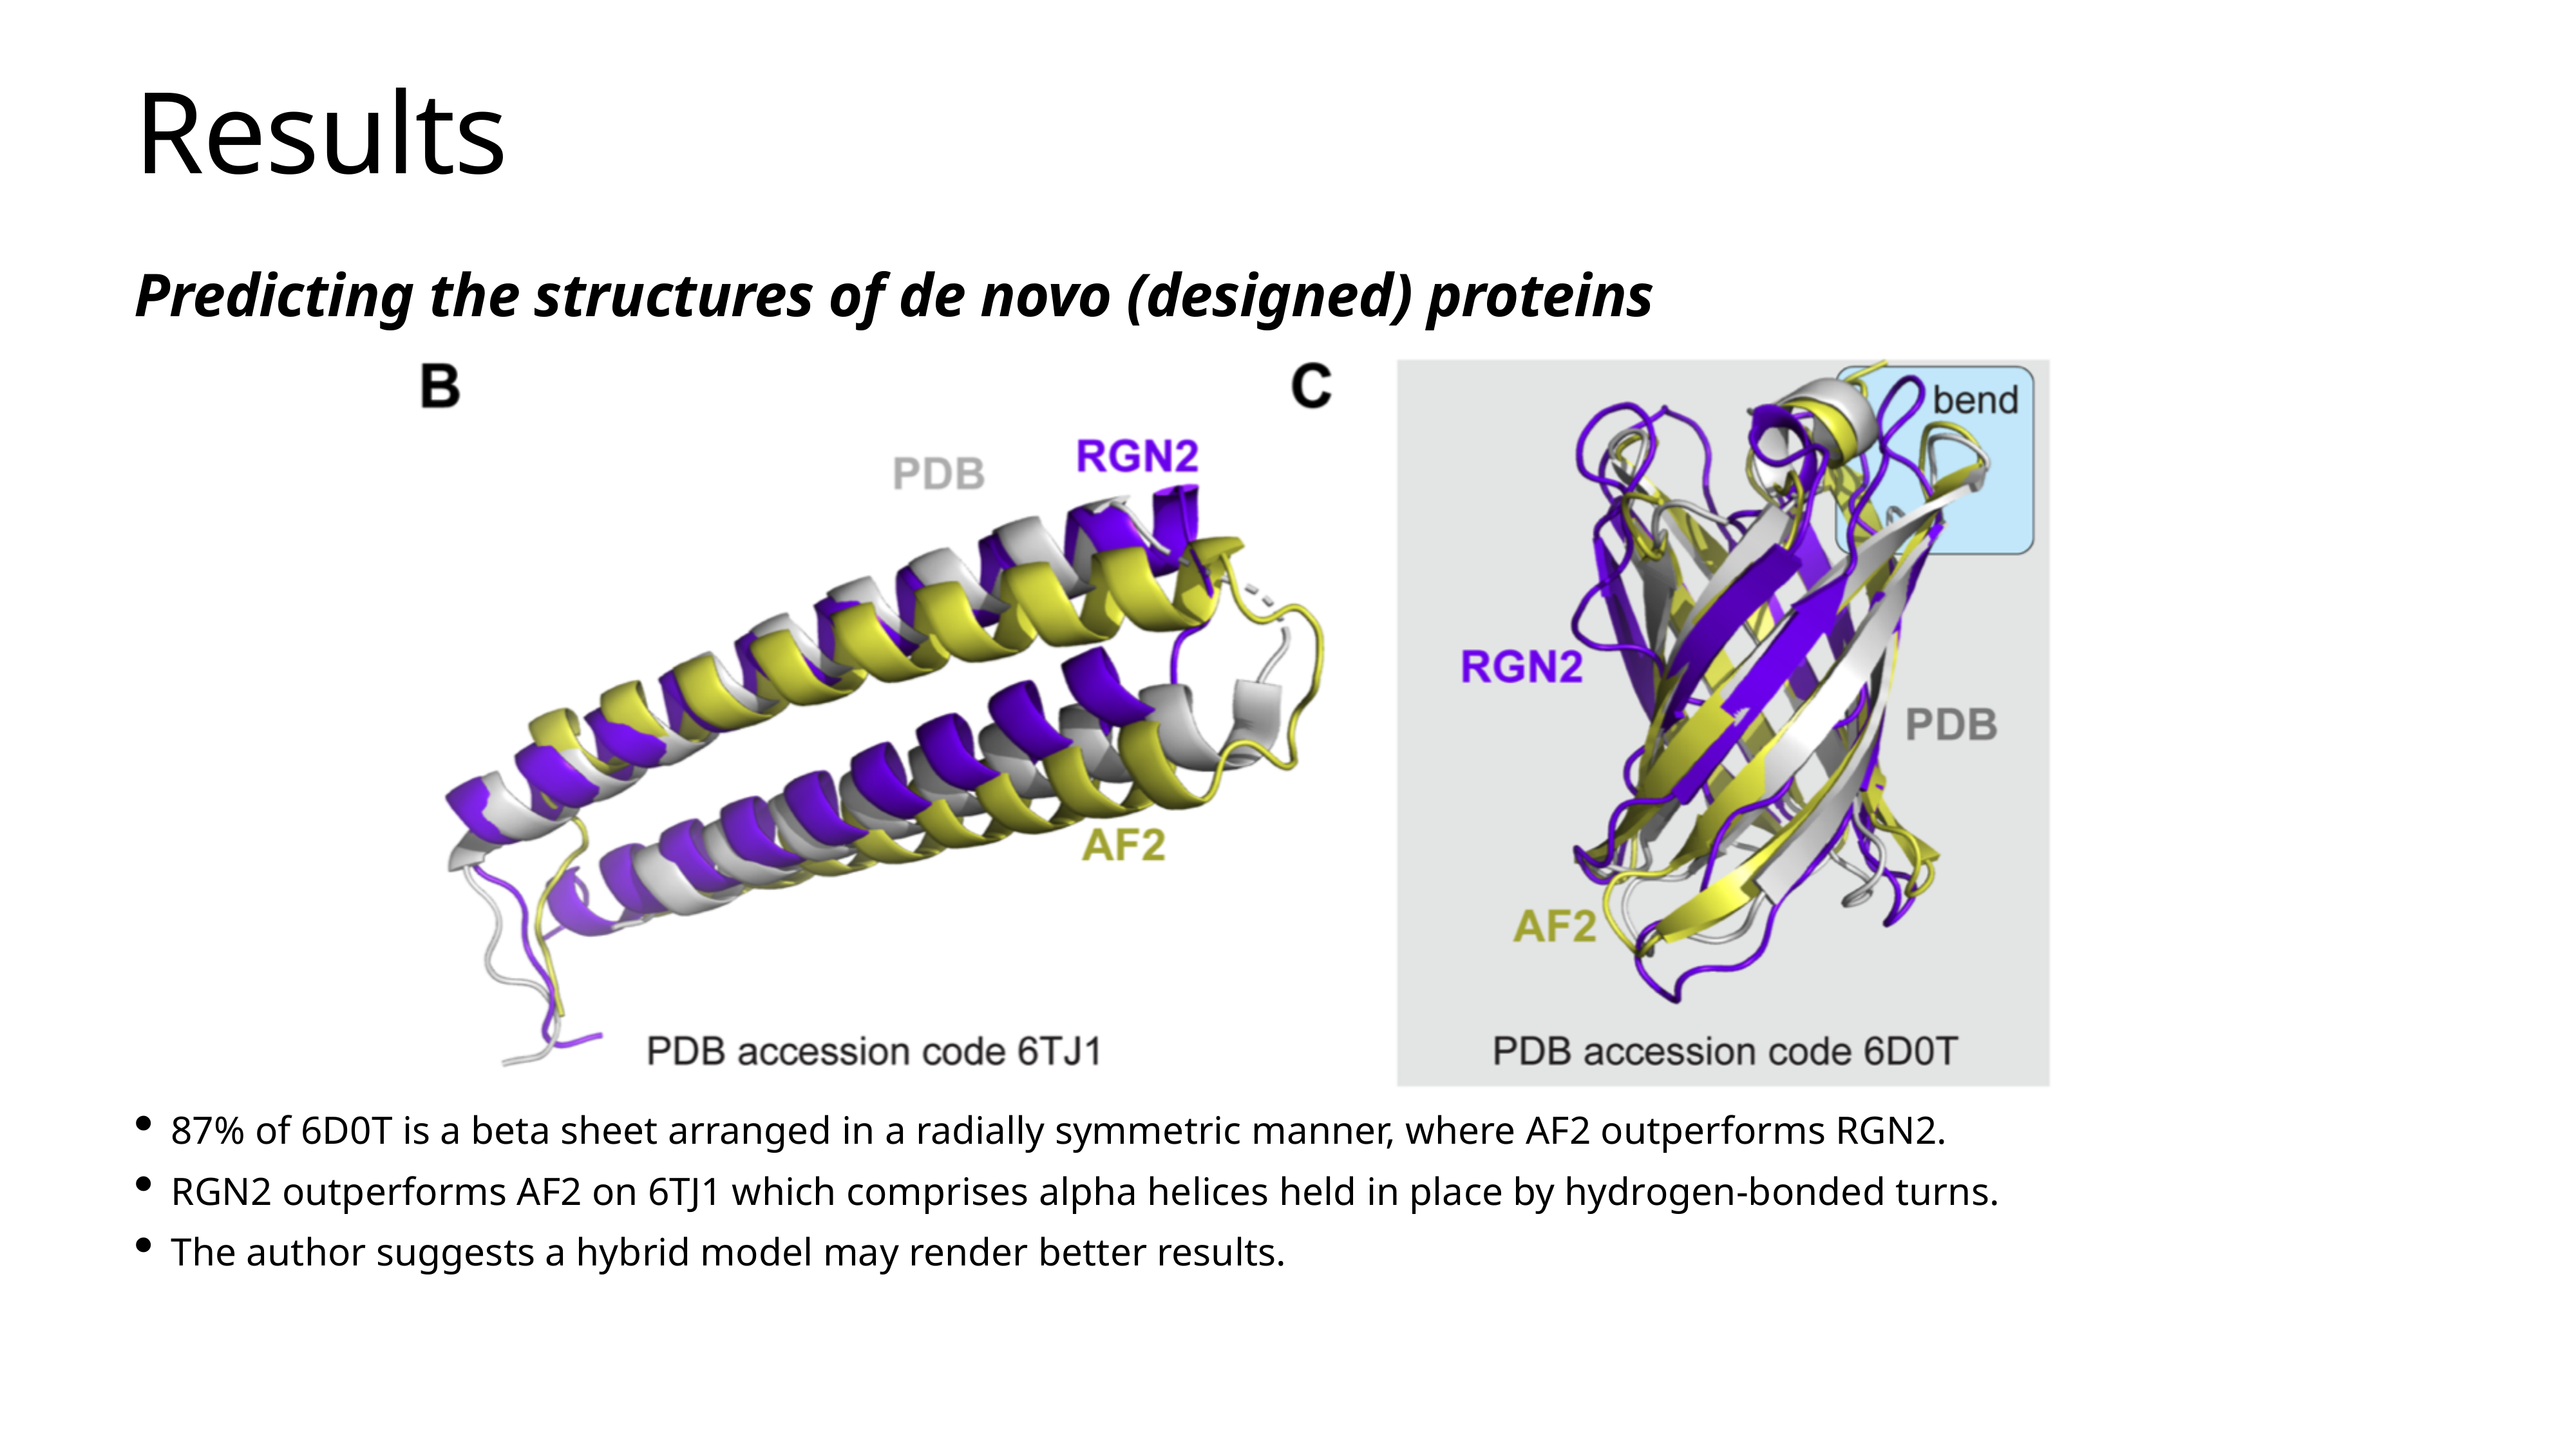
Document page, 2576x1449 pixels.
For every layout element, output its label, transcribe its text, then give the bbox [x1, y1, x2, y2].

picture [392, 352, 2065, 1095]
title Results [128, 81, 2448, 251]
list Predicting the structures of de novo (designed) proteins [128, 251, 2448, 341]
list 87% of 6D0T is a beta sheet arranged in a radially symmetric manner, where AF2 outperforms RGN2. RGN2 outperforms AF2 on 6TJ1 which comprises alpha helices held in place by hydrogen-bonded turns. The author suggests a hybrid model may render better results. [128, 1106, 2448, 1321]
